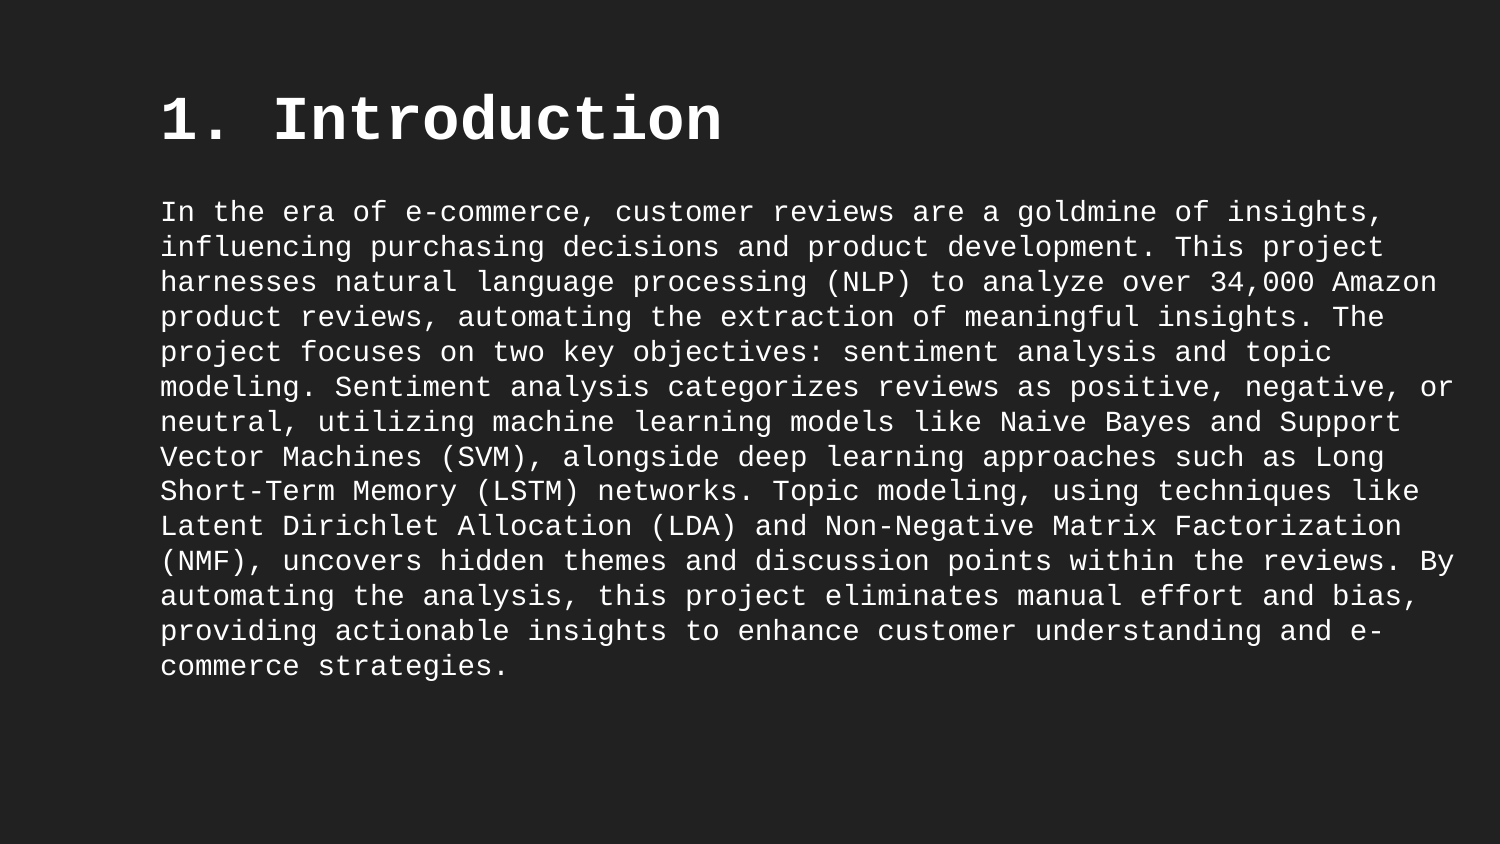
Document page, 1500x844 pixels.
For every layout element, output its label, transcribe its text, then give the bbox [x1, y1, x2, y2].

text_box In the era of e-commerce, customer reviews are a goldmine of insights, influencing purchasing decisions and product development. This project harnesses natural language processing (NLP) to analyze over 34,000 Amazon product reviews, automating the extraction of meaningful insights. The project focuses on two key objectives: sentiment analysis and topic modeling. Sentiment analysis categorizes reviews as positive, negative, or neutral, utilizing machine learning models like Naive Bayes and Support Vector Machines (SVM), alongside deep learning approaches such as Long Short-Term Memory (LSTM) networks. Topic modeling, using techniques like Latent Dirichlet Allocation (LDA) and Non-Negative Matrix Factorization (NMF), uncovers hidden themes and discussion points within the reviews. By automating the analysis, this project eliminates manual effort and bias, providing actionable insights to enhance customer understanding and e-commerce strategies. [149, 186, 1474, 688]
text_box 1. Introduction [149, 70, 988, 158]
